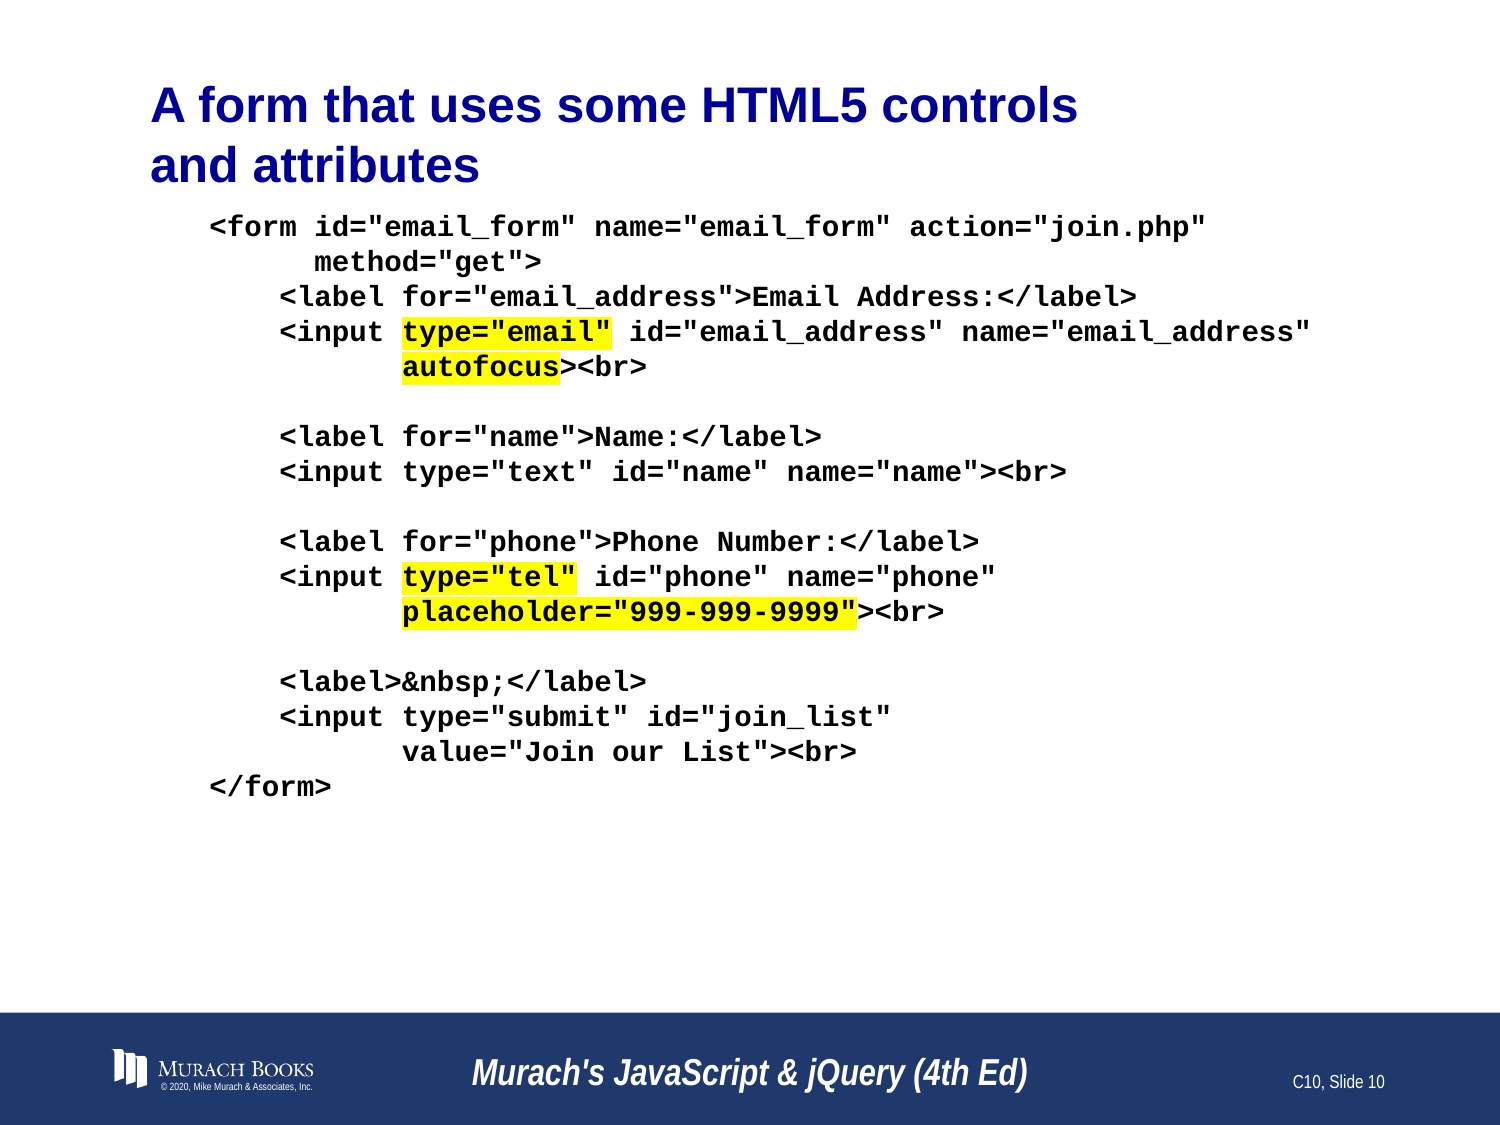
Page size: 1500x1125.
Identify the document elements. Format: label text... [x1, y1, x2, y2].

title A form that uses some HTML5 controls and attributes [150, 72, 1350, 194]
footer © 2020, Mike Murach & Associates, Inc. [12, 1025, 463, 1100]
slide_number C10, Slide 10 [1087, 1025, 1400, 1100]
slide_number Murach's JavaScript & jQuery (4th Ed) [463, 1025, 1050, 1100]
list <form id="email_form" name="email_form" action="join.php" method="get"> <label for="email_address">Email Address:</label> <input type="email" id="email_address" name="email_address" autofocus><br> <label for="name">Name:</label> <input type="text" id="name" name="name"><br> <label for="phone">Phone Number:</label> <input type="tel" id="phone" name="phone" placeholder="999-999-9999"><br> <label>&nbsp;</label> <input type="submit" id="join_list" value="Join our List"><br> </form> [137, 200, 1350, 1000]
